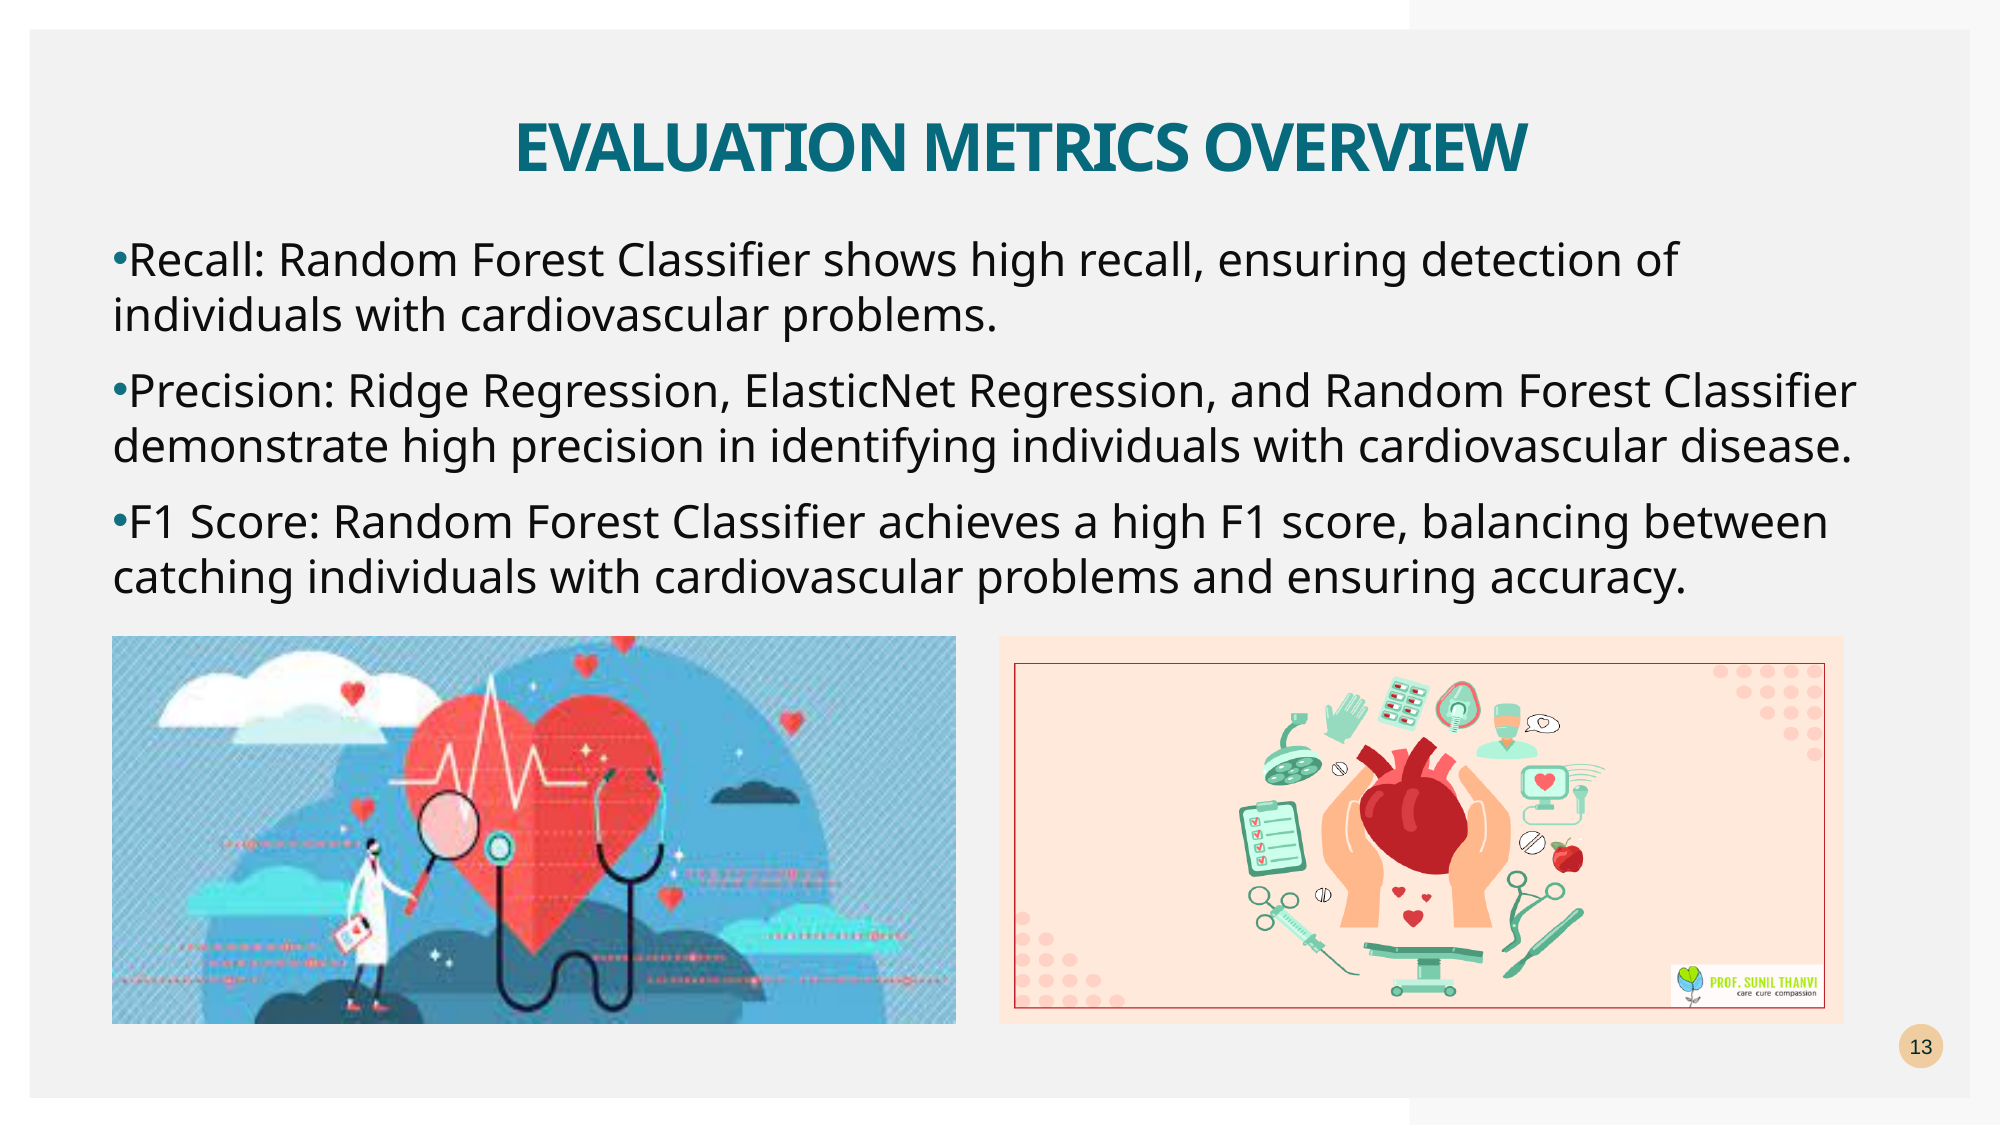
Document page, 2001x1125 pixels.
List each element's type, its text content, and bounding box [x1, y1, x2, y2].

list Recall: Random Forest Classifier shows high recall, ensuring detection of individuals with cardiovascular problems. Precision: Ridge Regression, ElasticNet Regression, and Random Forest Classifier demonstrate high precision in identifying individuals with cardiovascular disease. F1 Score: Random Forest Classifier achieves a high F1 score, balancing between catching individuals with cardiovascular problems and ensuring accuracy. [112, 230, 1918, 618]
picture [112, 636, 956, 1024]
title Evaluation Metrics Overview [513, 113, 1754, 175]
slide_number 13 [1898, 1023, 1944, 1069]
picture [999, 636, 1844, 1024]
